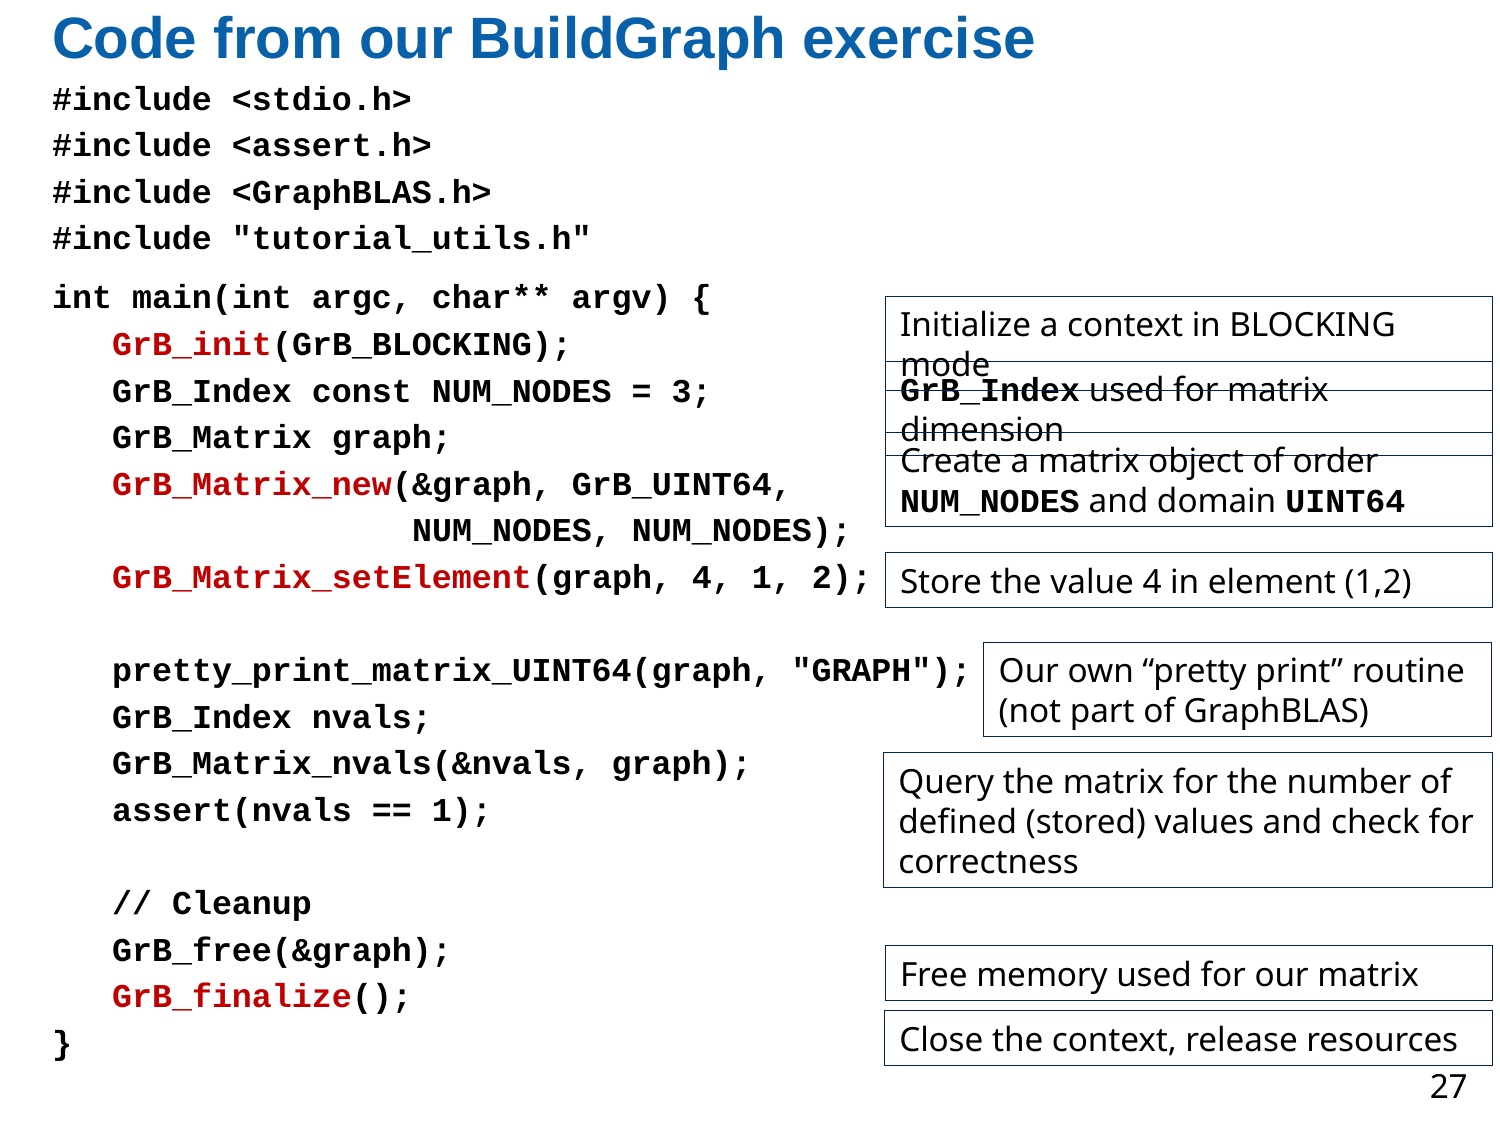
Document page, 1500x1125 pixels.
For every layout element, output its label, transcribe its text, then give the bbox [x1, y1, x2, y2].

text_box Our own “pretty print” routine (not part of GraphBLAS) [1374, 642, 1492, 737]
text_box Create a matrix object of order NUM_NODES and domain UINT64 [1374, 432, 1493, 527]
text_box Close the context, release resources [884, 1010, 1493, 1066]
text_box Query the matrix for the number of defined (stored) values and check for correctness [1374, 752, 1493, 888]
text_box Store the value 4 in element (1,2) [1374, 552, 1493, 608]
text_box GrB_Index used for matrix dimension [1374, 391, 1493, 432]
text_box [183, 132, 1370, 984]
text_box Free memory used for our matrix [885, 945, 1493, 1001]
slide_number 27 [1414, 1066, 1491, 1109]
list #include <stdio.h> #include <assert.h> #include <GraphBLAS.h> #include "tutorial_utils.h" int main(int argc, char** argv) { GrB_init(GrB_BLOCKING); GrB_Index const NUM_NODES = 3; GrB_Matrix graph; GrB_Matrix_new(&graph, GrB_UINT64, NUM_NODES, NUM_NODES); GrB_Matrix_setElement(graph, 4, 1, 2); pretty_print_matrix_UINT64(graph, "GRAPH"); GrB_Index nvals; GrB_Matrix_nvals(&nvals, graph); assert(nvals == 1); // Cleanup GrB_free(&graph); GrB_finalize(); } [51, 91, 1007, 1103]
text_box Initialize a context in BLOCKING mode [1374, 296, 1493, 391]
title Code from our BuildGraph exercise [51, 0, 1404, 91]
